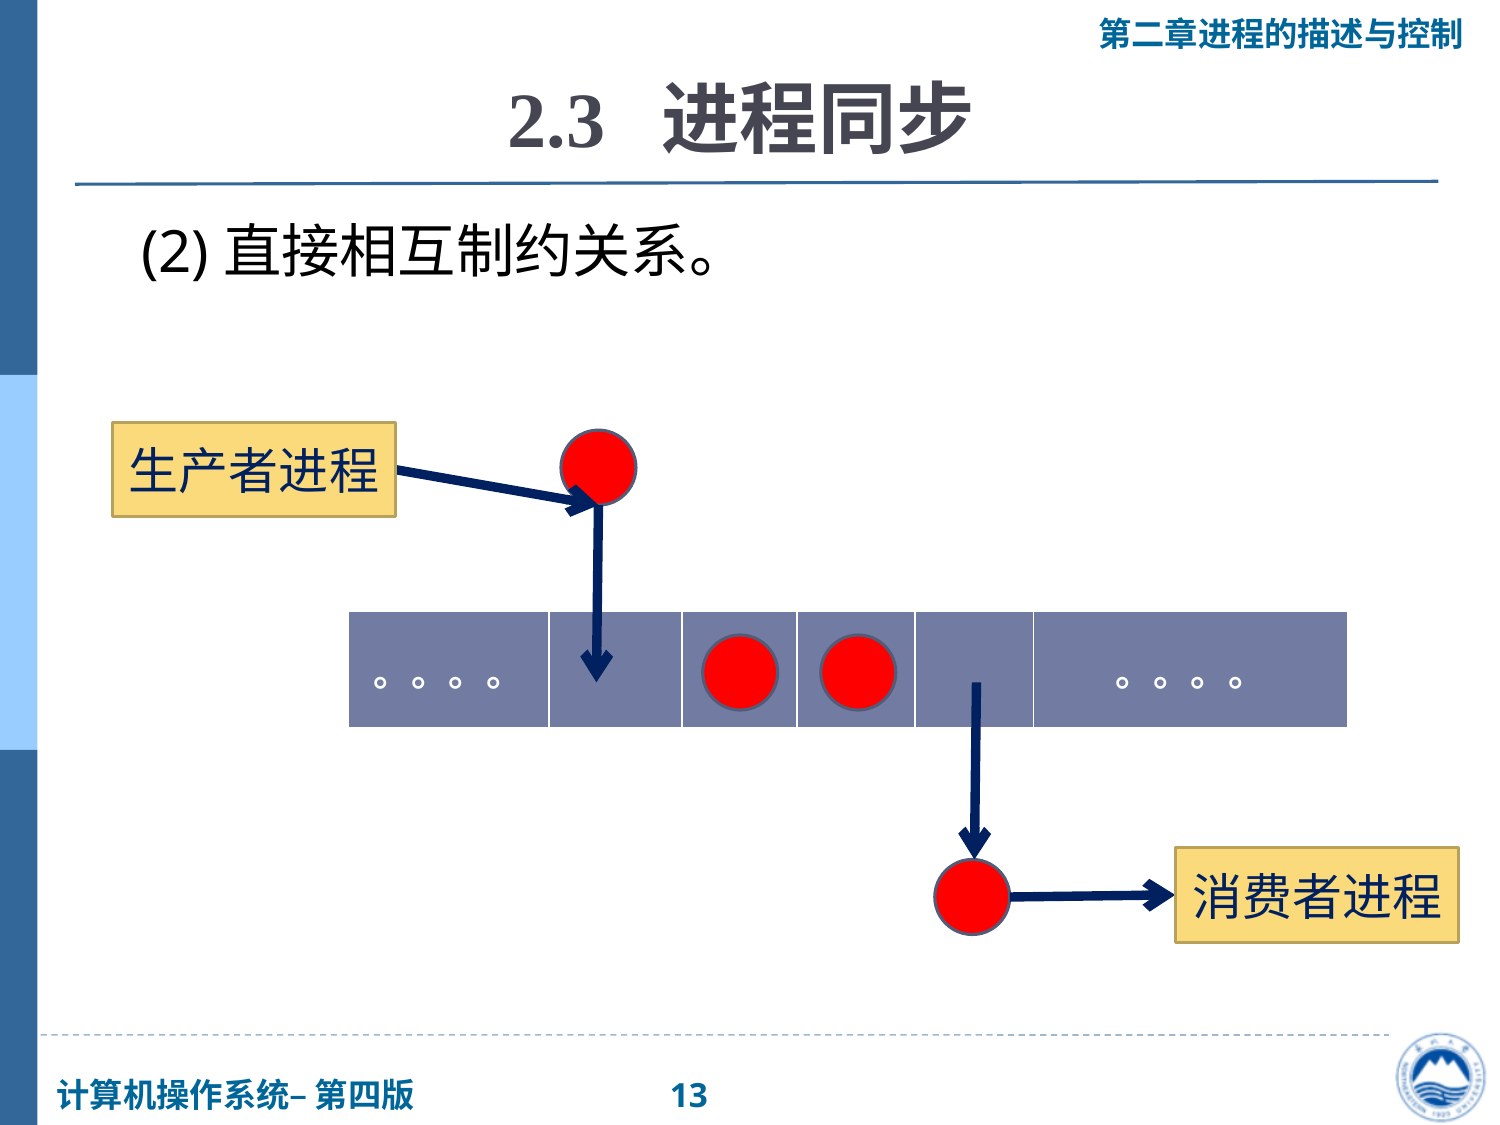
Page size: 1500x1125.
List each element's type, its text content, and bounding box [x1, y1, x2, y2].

text_box [819, 633, 898, 712]
table_header [798, 612, 914, 727]
text_box [933, 858, 1012, 937]
text_box 消费者进程 [1174, 846, 1460, 944]
table_header 。。。。 [1034, 612, 1347, 727]
table_header [916, 612, 1033, 727]
picture [1389, 1029, 1488, 1123]
table_header [683, 612, 796, 727]
text_box 生产者进程 [111, 421, 397, 518]
title 2.3 进程同步 [75, 61, 1425, 171]
text_box [559, 428, 638, 507]
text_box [1009, 894, 1176, 898]
table_header 。。。。 [349, 612, 548, 727]
list (2)直接相互制约关系。 [65, 206, 1416, 1017]
text_box [701, 633, 780, 712]
table_header [550, 612, 681, 727]
